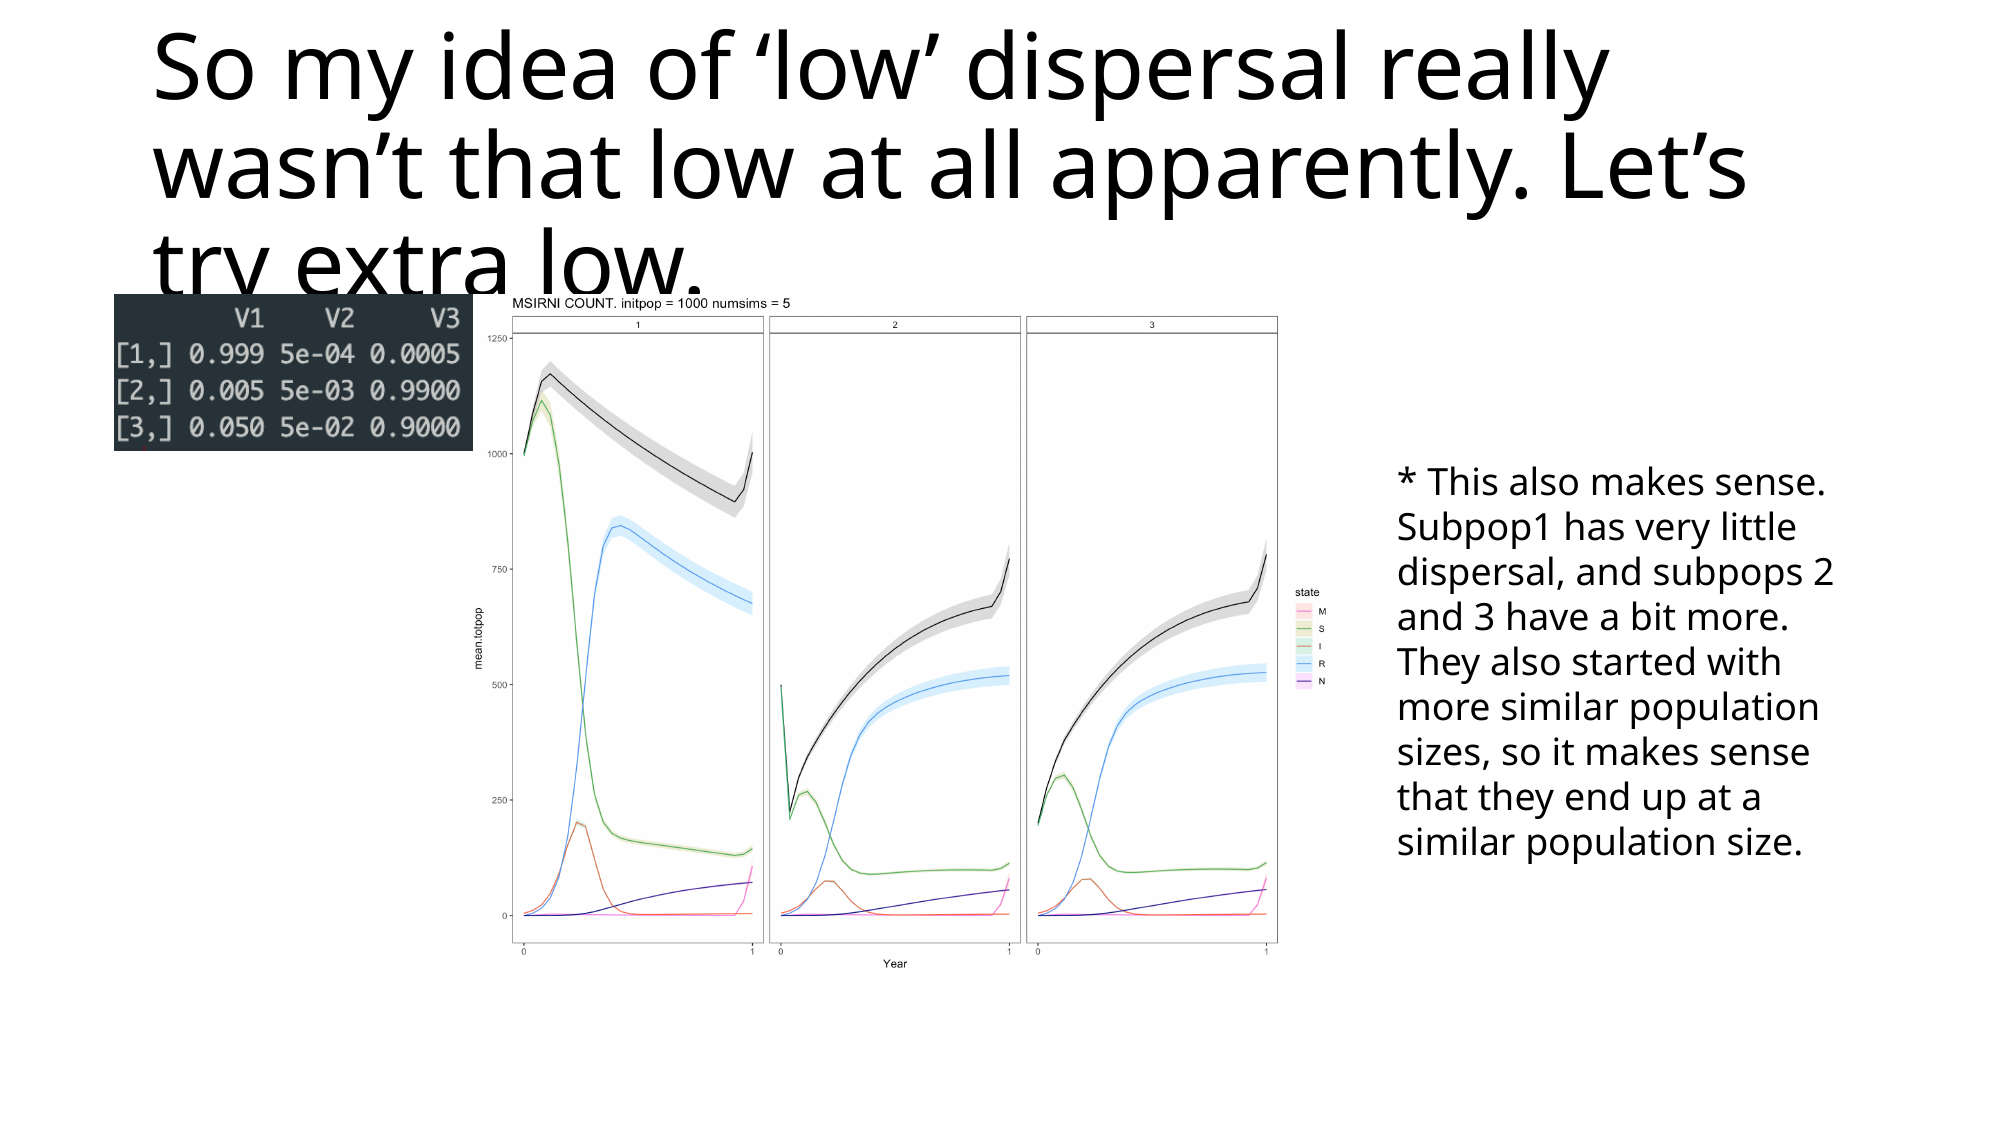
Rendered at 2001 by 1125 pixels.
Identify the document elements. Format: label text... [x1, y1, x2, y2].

text_box * This also makes sense. Subpop1 has very little dispersal, and subpops 2 and 3 have a bit more. They also started with more similar population sizes, so it makes sense that they end up at a similar population size. [1382, 450, 1882, 871]
title So my idea of ‘low’ dispersal really wasn’t that low at all apparently. Let’s try extra low. [137, 59, 1863, 278]
picture [114, 293, 1333, 972]
